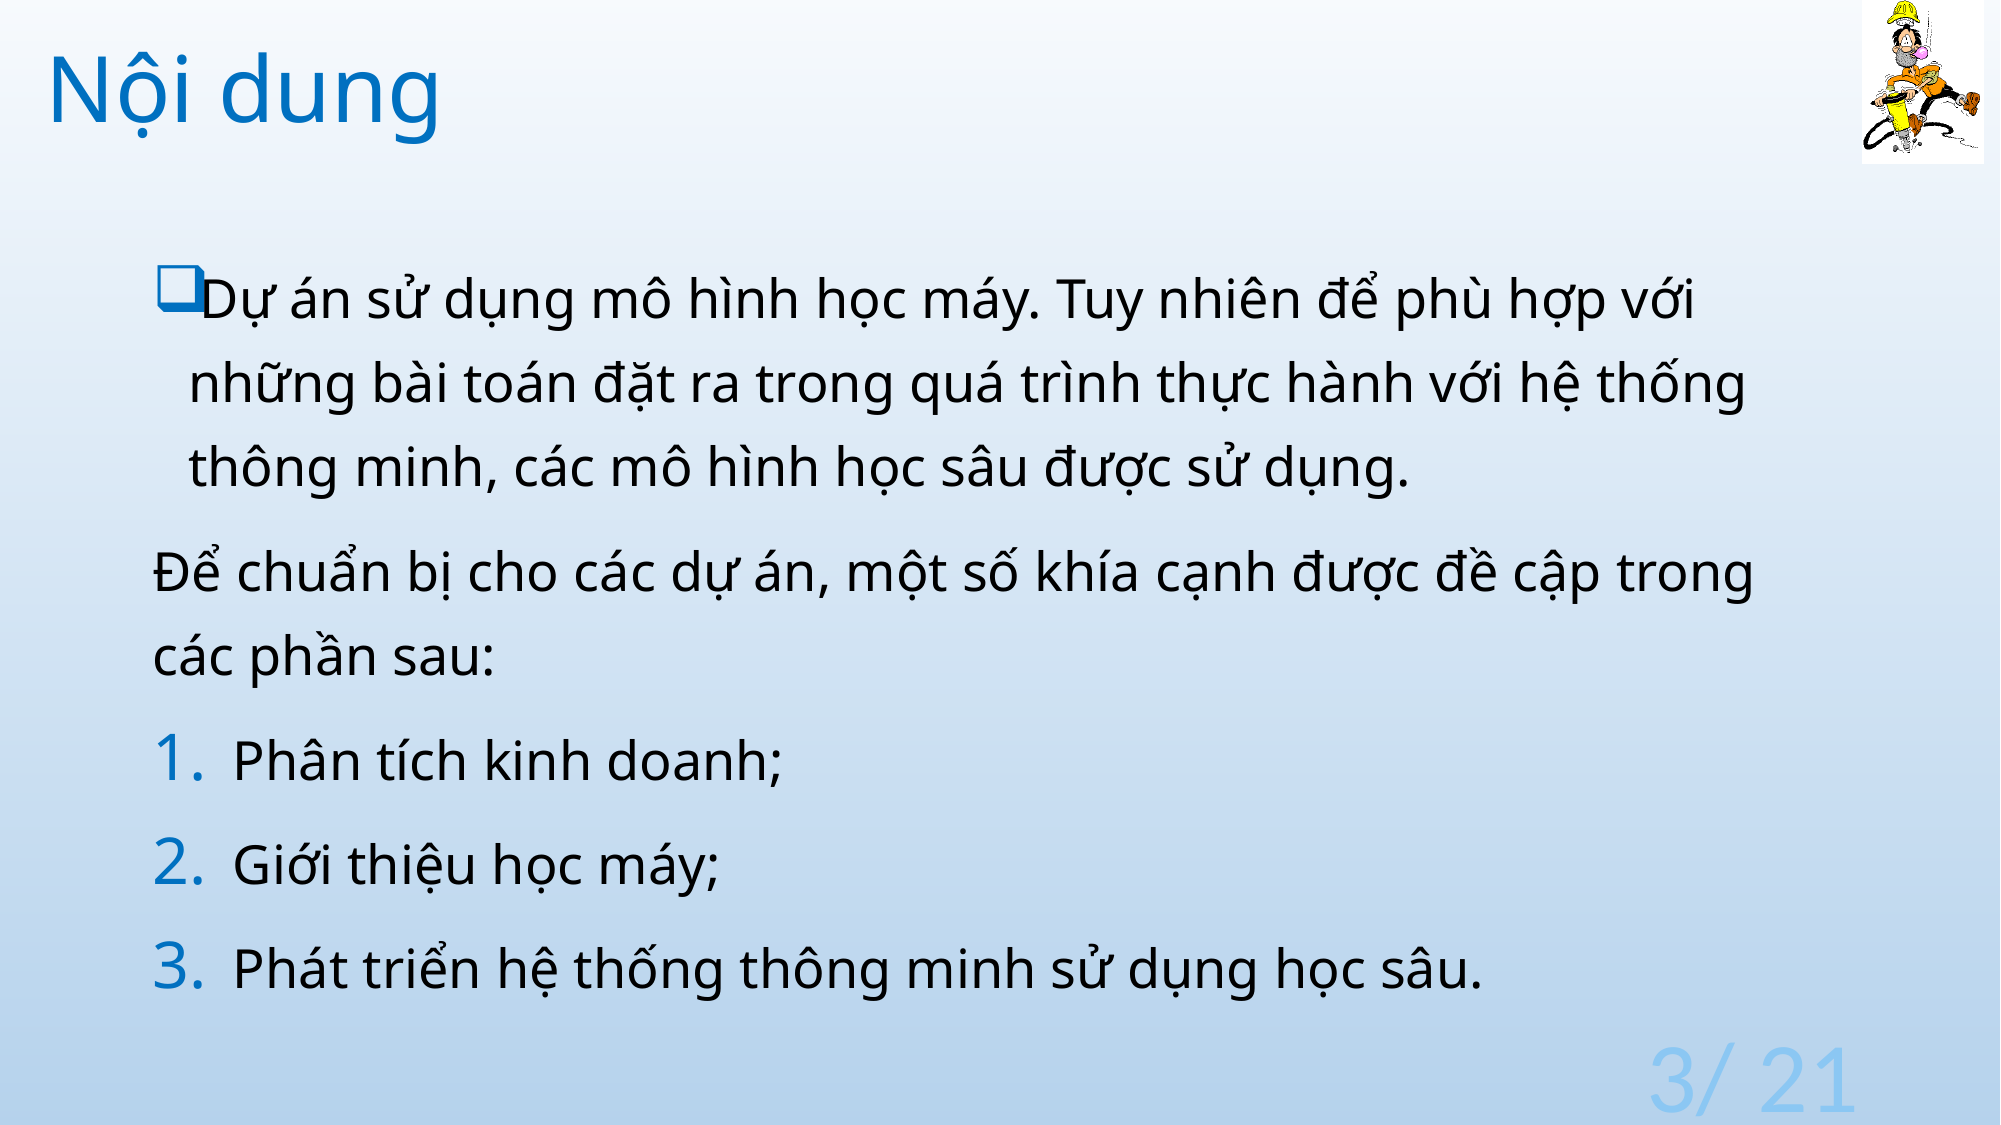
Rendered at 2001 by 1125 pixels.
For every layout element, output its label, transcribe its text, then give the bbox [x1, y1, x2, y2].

title Nội dung [30, 25, 1756, 160]
picture [1862, 0, 1984, 164]
slide_number 3/ 21 [1424, 1042, 1875, 1103]
list Dự án sử dụng mô hình học máy. Tuy nhiên để phù hợp với những bài toán đặt ra trong quá trình thực hành với hệ thống thông minh, các mô hình học sâu được sử dụng. Để chuẩn bị cho các dự án, một số khía cạnh được đề cập trong các phần sau: Phân tích kinh doanh; Giới thiệu học máy; Phát triển hệ thống thông minh sử dụng học sâu. [137, 237, 1863, 1014]
